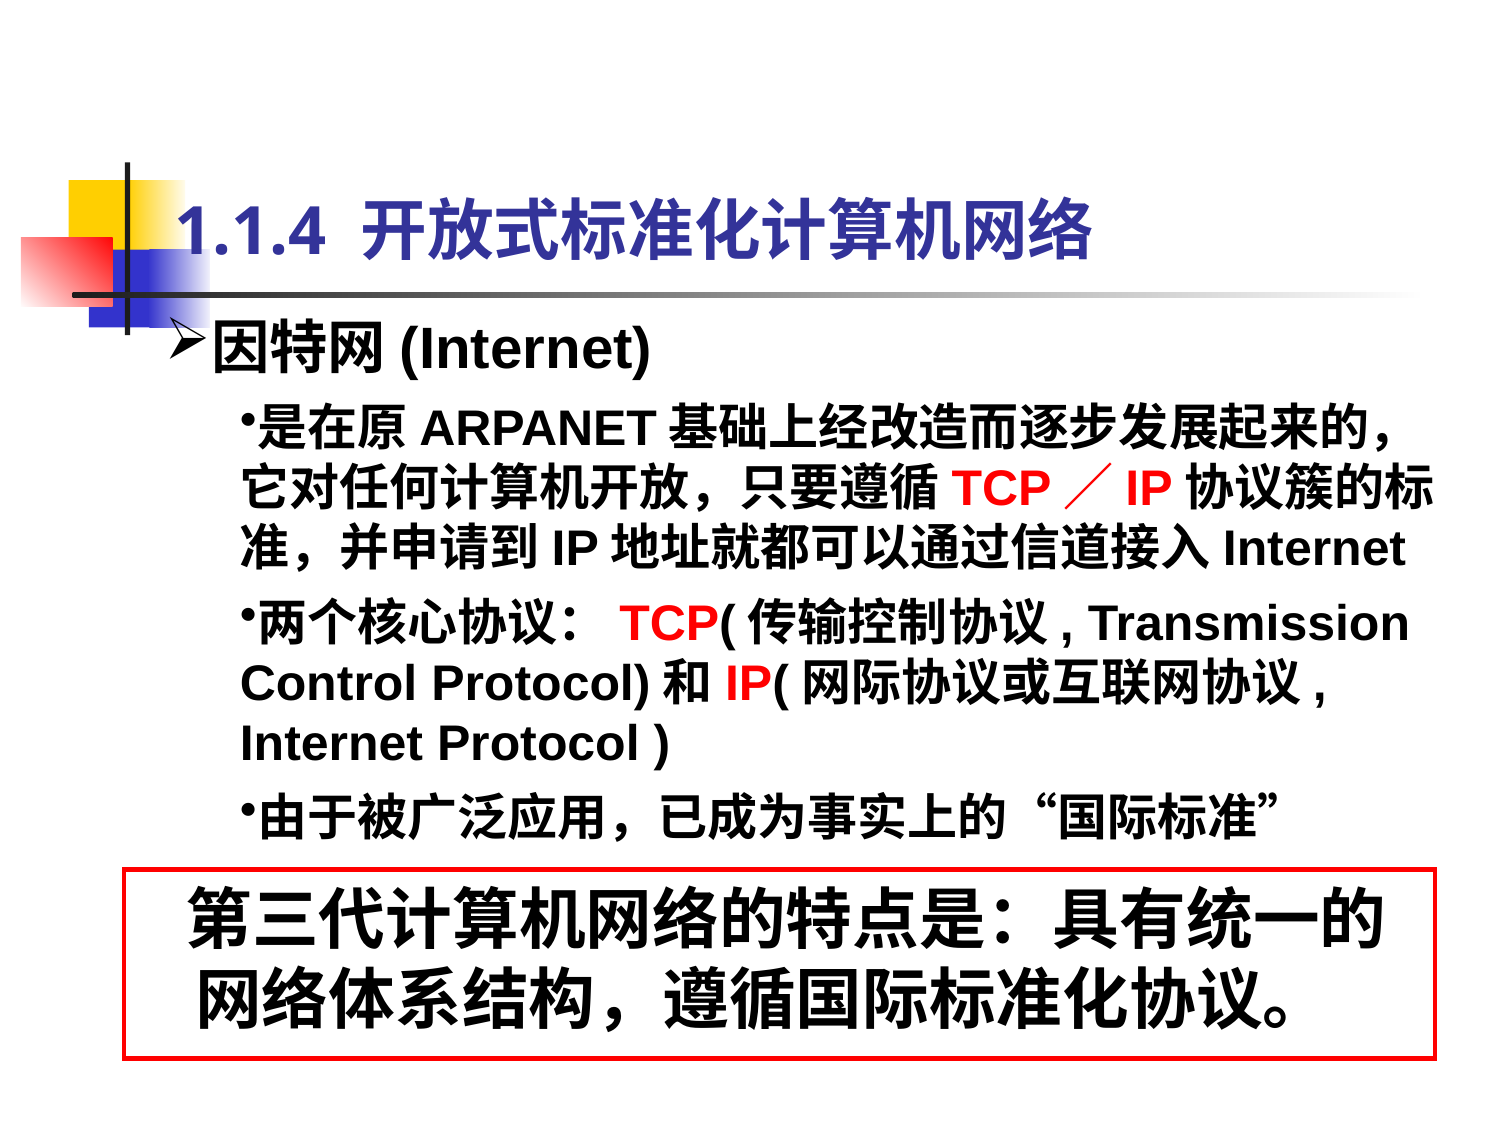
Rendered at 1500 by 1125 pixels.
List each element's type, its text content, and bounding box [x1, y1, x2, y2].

list 第三代计算机网络的特点是：具有统一的网络体系结构，遵循国际标准化协议。 [123, 869, 1436, 1059]
title 1.1.4 开放式标准化计算机网络 [159, 125, 1341, 276]
text_box 因特网(Internet) 是在原ARPANET基础上经改造而逐步发展起来的，它对任何计算机开放，只要遵循TCP／IP协议簇的标准，并申请到IP地址就都可以通过信道接入Internet 两个核心协议：TCP(传输控制协议, Transmission Control Protocol)和IP(网际协议或互联网协议, Internet Protocol ) 由于被广泛应用，已成为事实上的“国际标准” [74, 302, 1471, 853]
